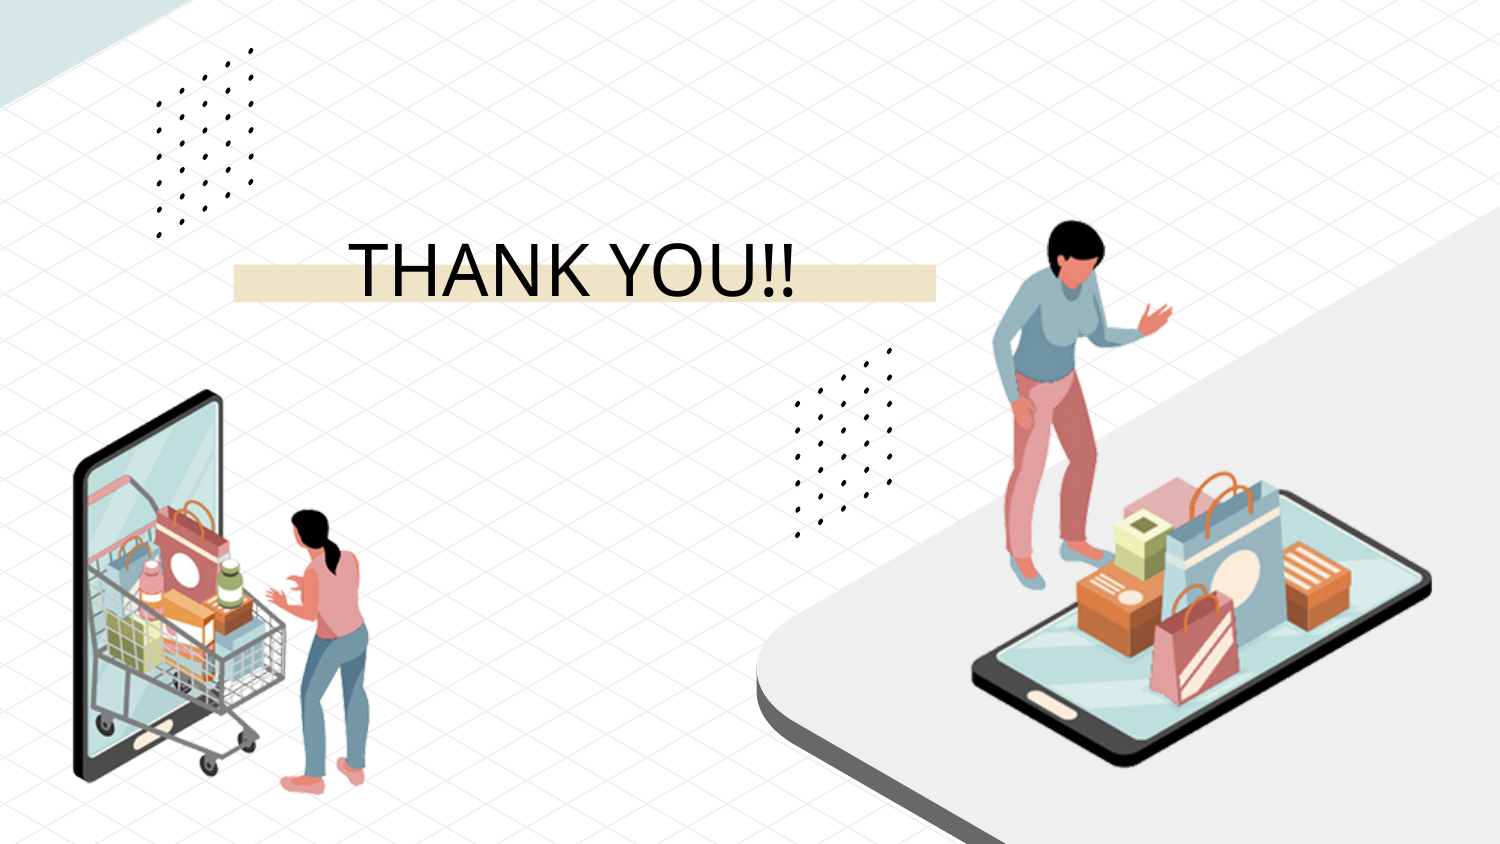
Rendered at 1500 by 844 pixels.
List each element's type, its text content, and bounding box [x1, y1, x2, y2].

picture [9, 364, 418, 827]
picture [919, 201, 1465, 817]
title THANK YOU!! [0, 220, 914, 315]
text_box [156, 47, 254, 239]
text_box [794, 347, 893, 539]
